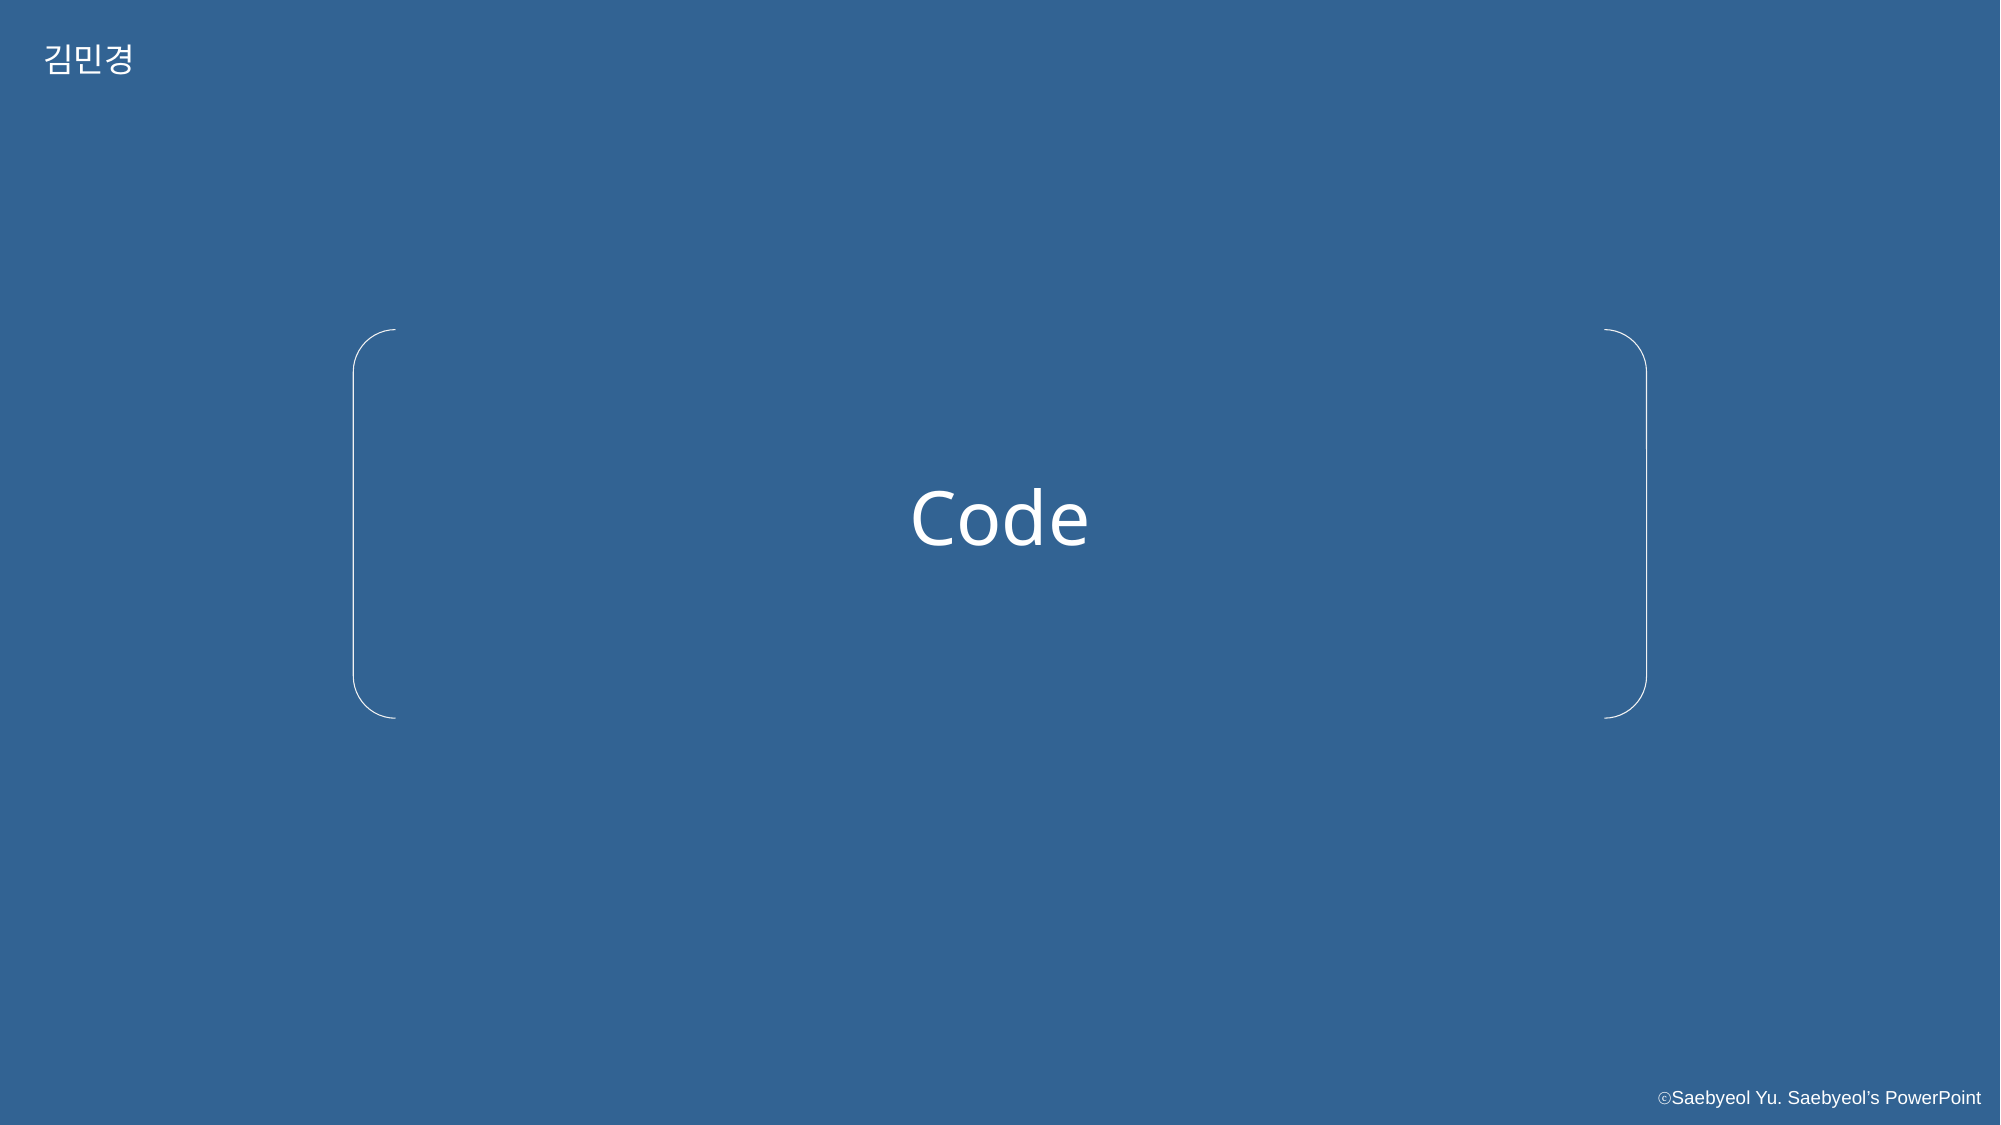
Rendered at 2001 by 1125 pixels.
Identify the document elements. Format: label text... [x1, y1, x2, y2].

text_box 김민경 [28, 31, 150, 87]
text_box [352, 329, 1648, 719]
